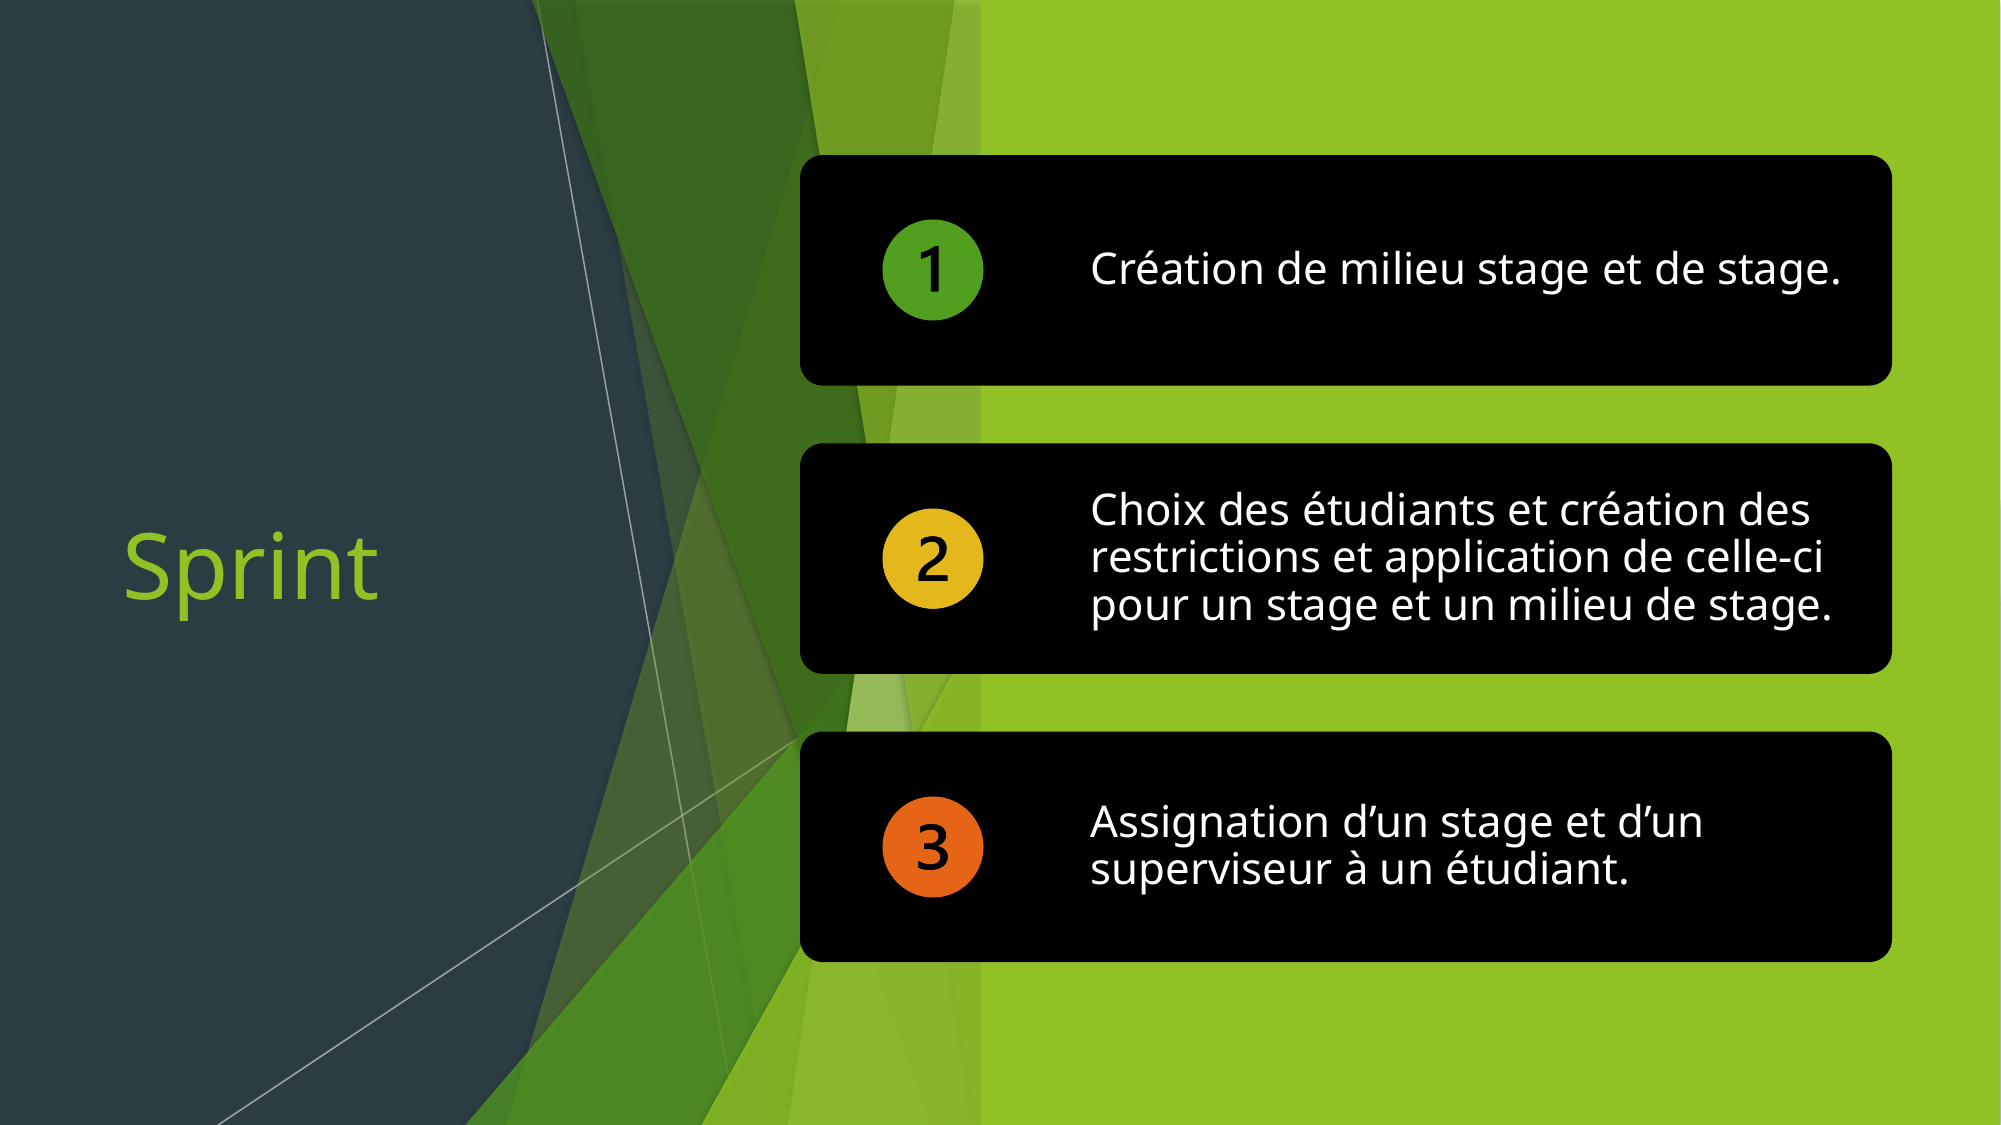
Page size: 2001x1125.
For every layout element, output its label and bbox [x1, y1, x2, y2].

text_box [799, 154, 1893, 963]
text_box [0, 0, 214, 1125]
text_box [217, 0, 1001, 1125]
text_box [1003, 0, 2000, 1125]
